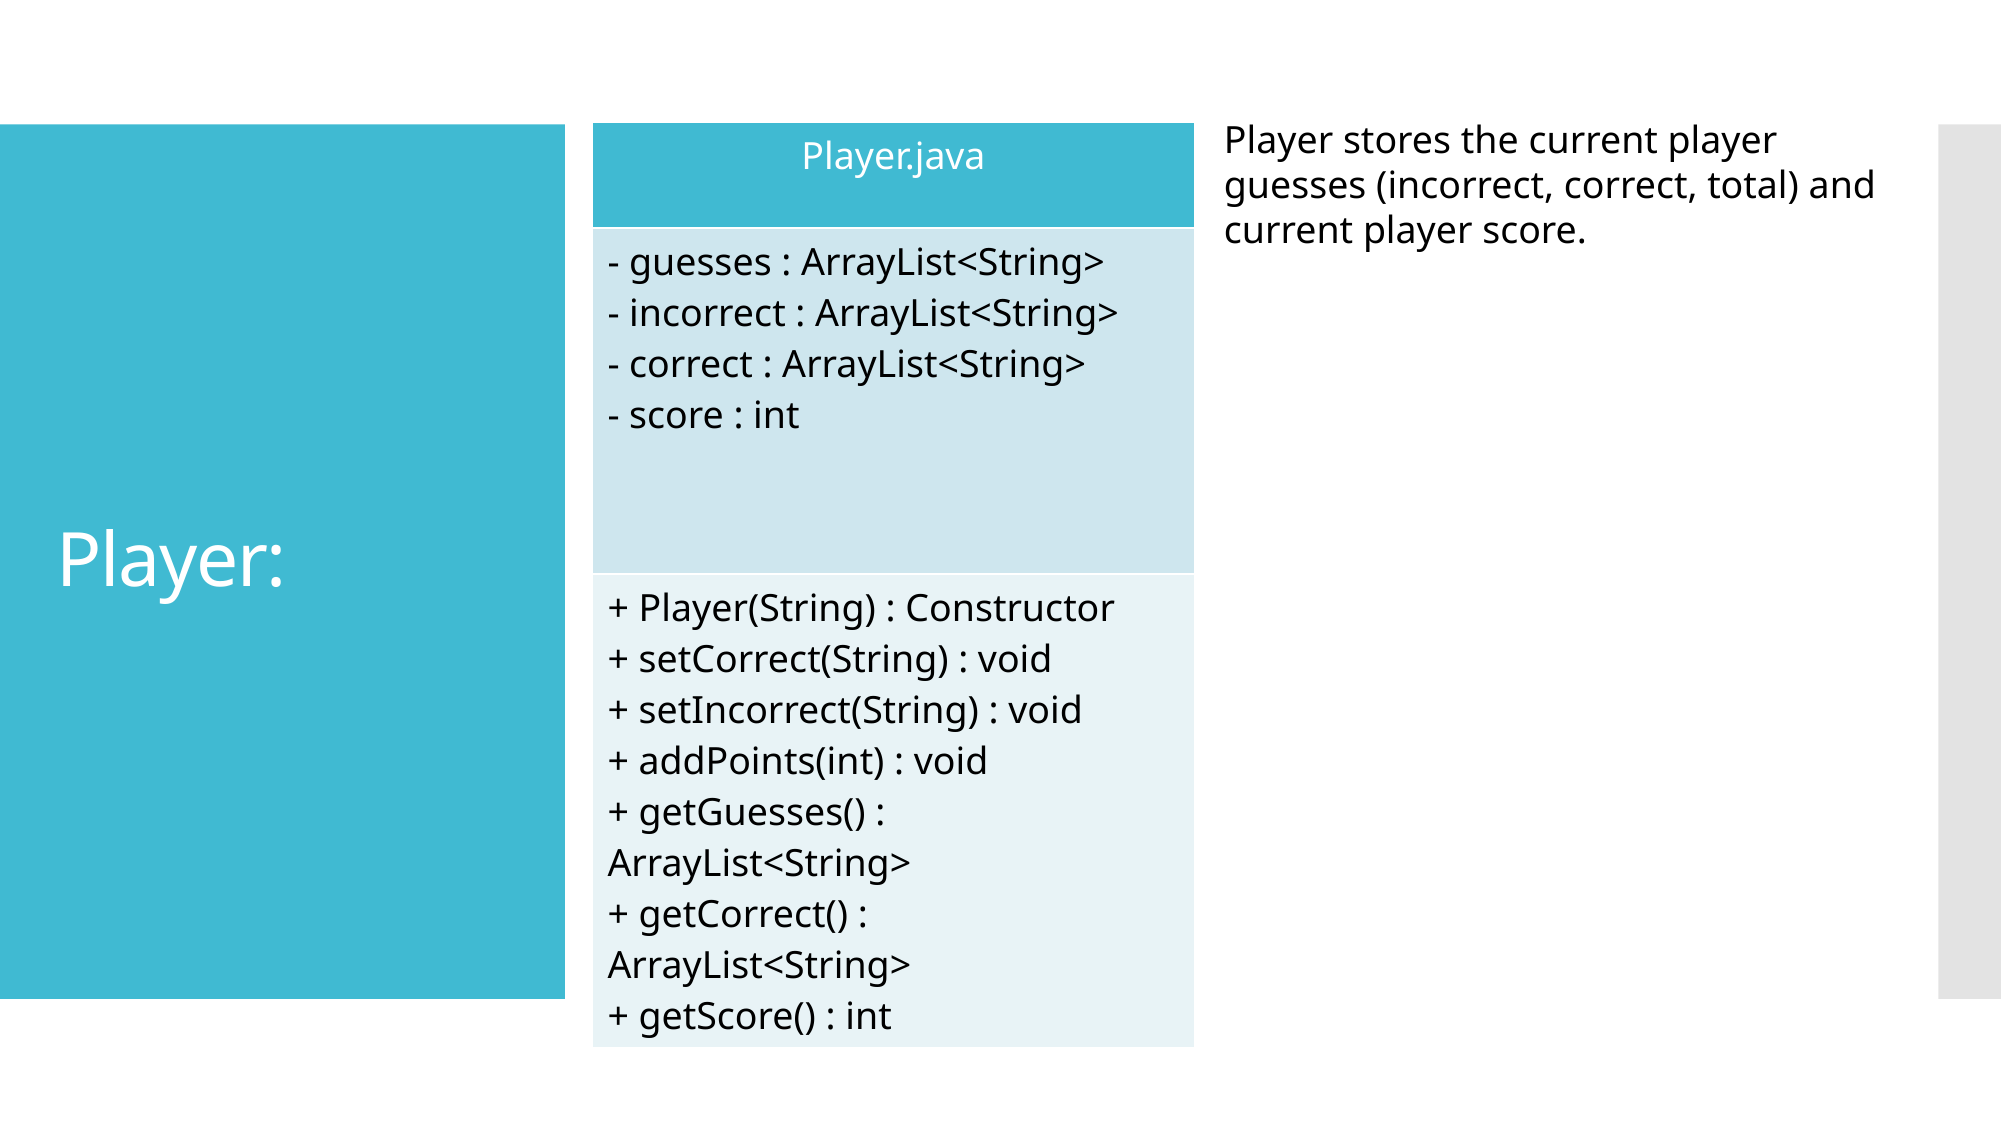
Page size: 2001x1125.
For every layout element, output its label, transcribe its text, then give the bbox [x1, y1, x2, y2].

table_header Player.java [593, 123, 1194, 227]
table_cell + Player(String) : Constructor + setCorrect(String) : void + setIncorrect(String) : void + addPoints(int) : void + getGuesses() : ArrayList<String> + getCorrect() : ArrayList<String> + getScore() : int [593, 575, 1194, 1047]
table_cell - guesses : ArrayList<String> - incorrect : ArrayList<String> - correct : ArrayList<String> - score : int [593, 229, 1194, 573]
title Player: [41, 184, 525, 940]
text_box Player stores the current player guesses (incorrect, correct, total) and current player score. [1209, 108, 1938, 259]
